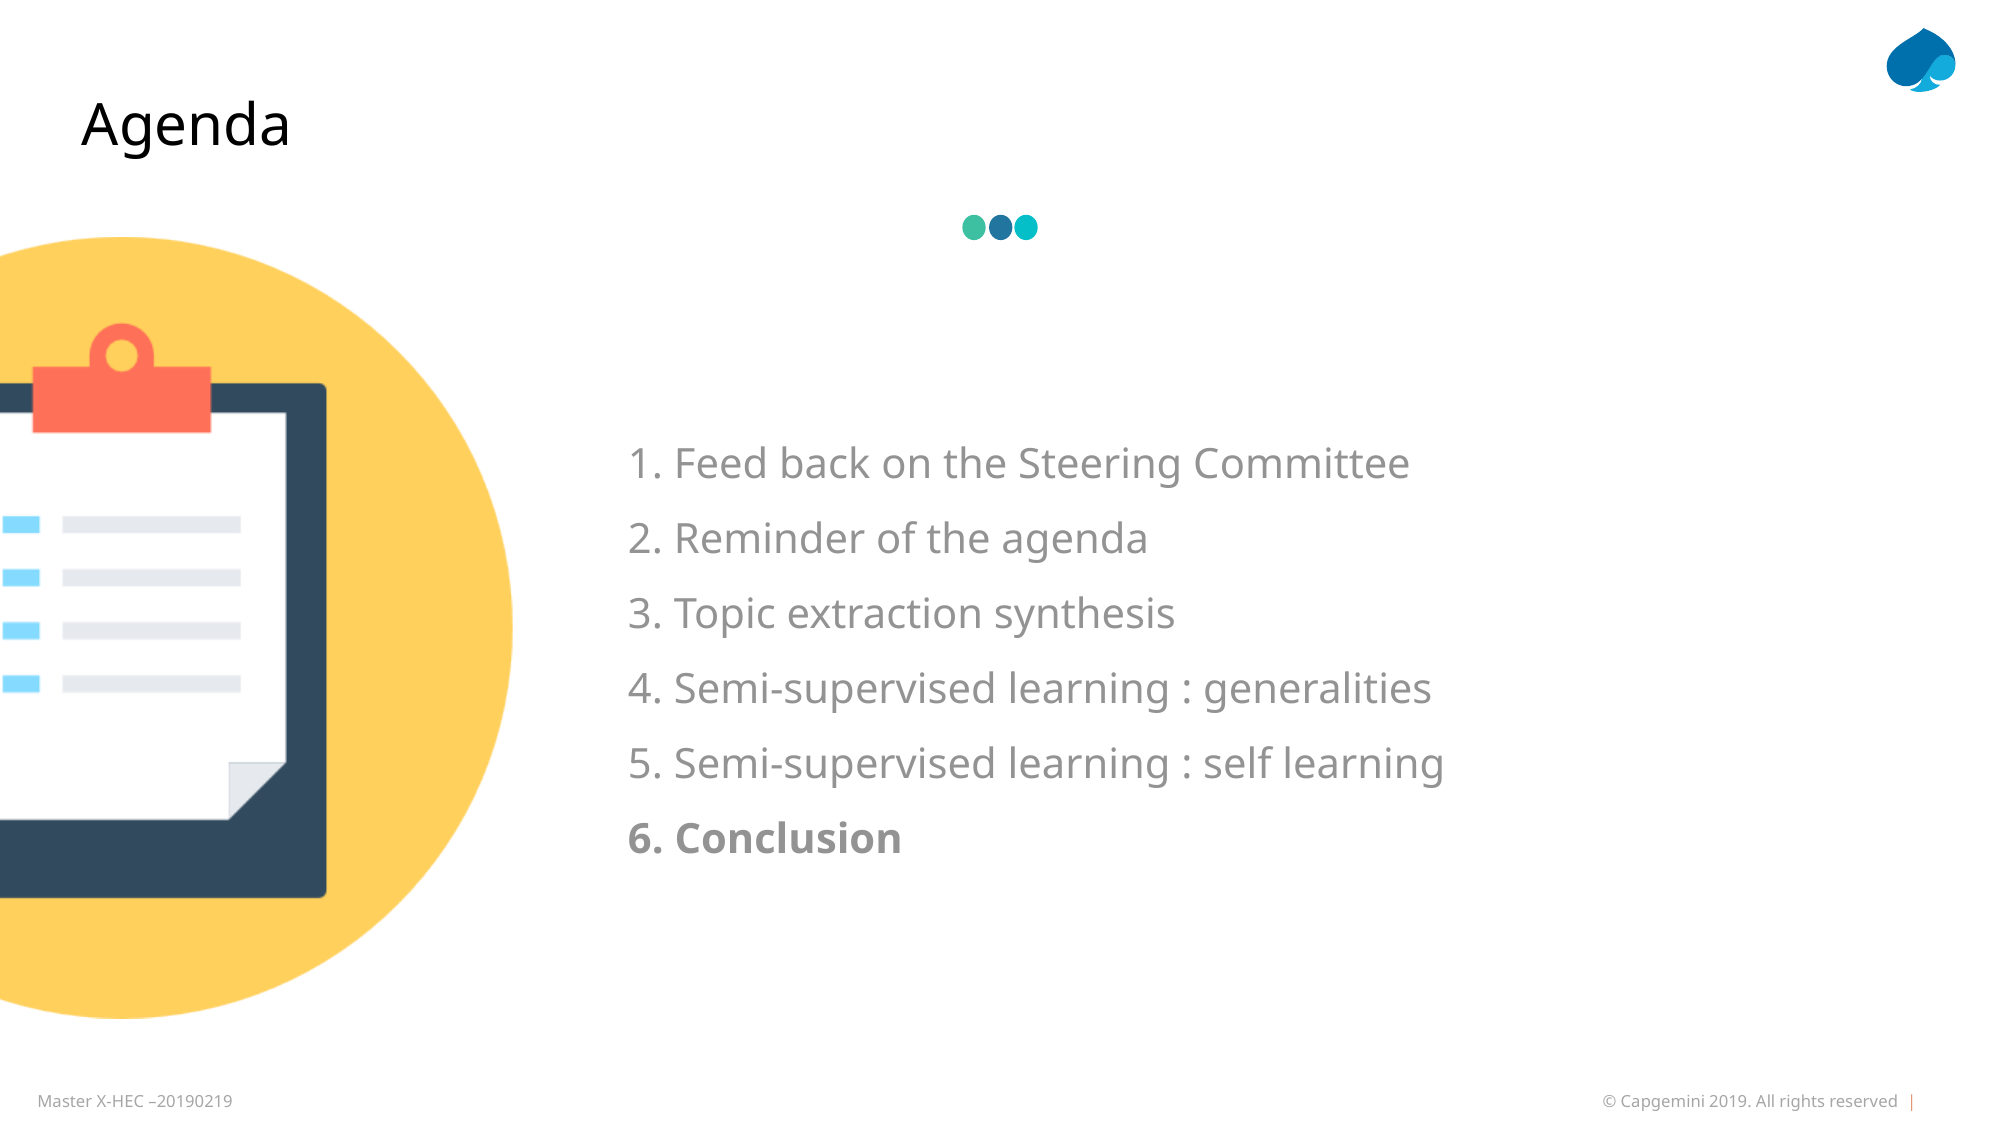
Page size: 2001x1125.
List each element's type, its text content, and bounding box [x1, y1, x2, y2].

text_box 1. Feed back on the Steering Committee 2. Reminder of the agenda 3. Topic extraction synthesis 4. Semi-supervised learning : generalities 5. Semi-supervised learning : self learning 6. Conclusion [612, 264, 1896, 1085]
picture [0, 237, 513, 1019]
title Agenda [66, 40, 1937, 213]
